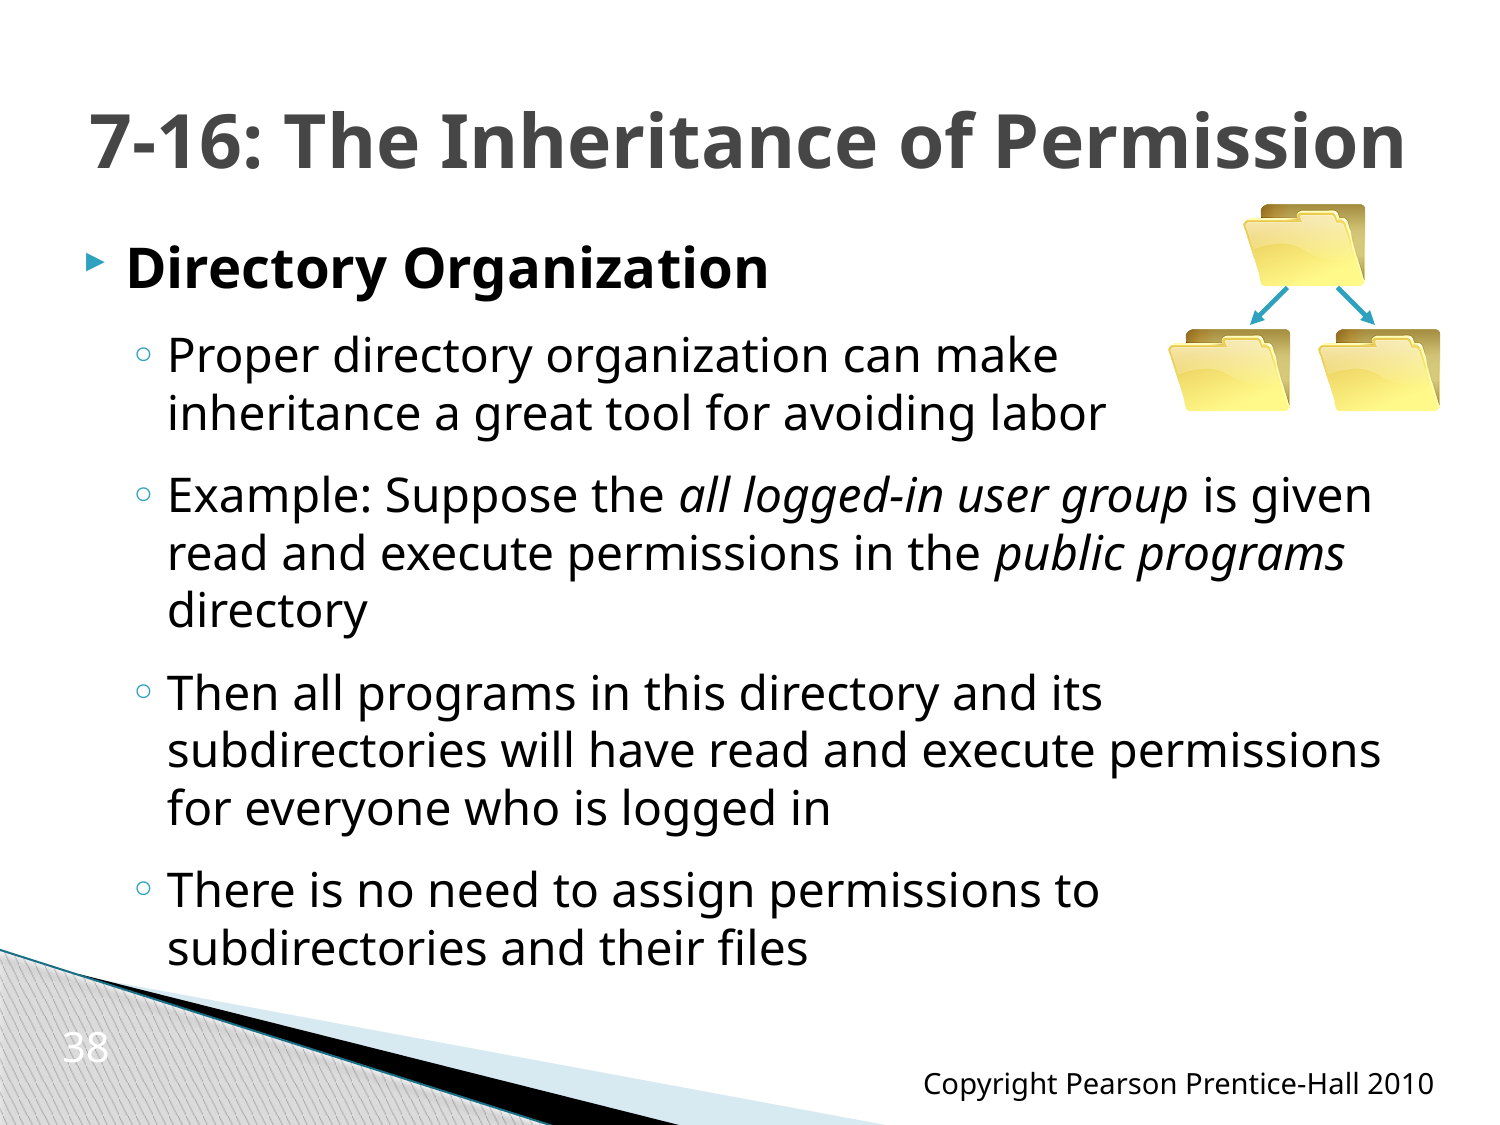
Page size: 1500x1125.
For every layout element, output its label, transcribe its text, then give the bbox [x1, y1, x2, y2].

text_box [1249, 287, 1288, 326]
picture [1162, 174, 1451, 438]
footer Copyright Pearson Prentice-Hall 2010 [737, 1052, 1450, 1113]
slide_number 38 [0, 1025, 125, 1085]
list Directory Organization Proper directory organization can make inheritance a great tool for avoiding labor Example: Suppose the all logged-in user group is given read and execute permissions in the public programs directory Then all programs in this directory and its subdirectories will have read and execute permissions for everyone who is logged in There is no need to assign permissions to subdirectories and their files [50, 224, 1400, 986]
title 7-16: The Inheritance of Permission [75, 45, 1425, 233]
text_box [1337, 287, 1376, 326]
